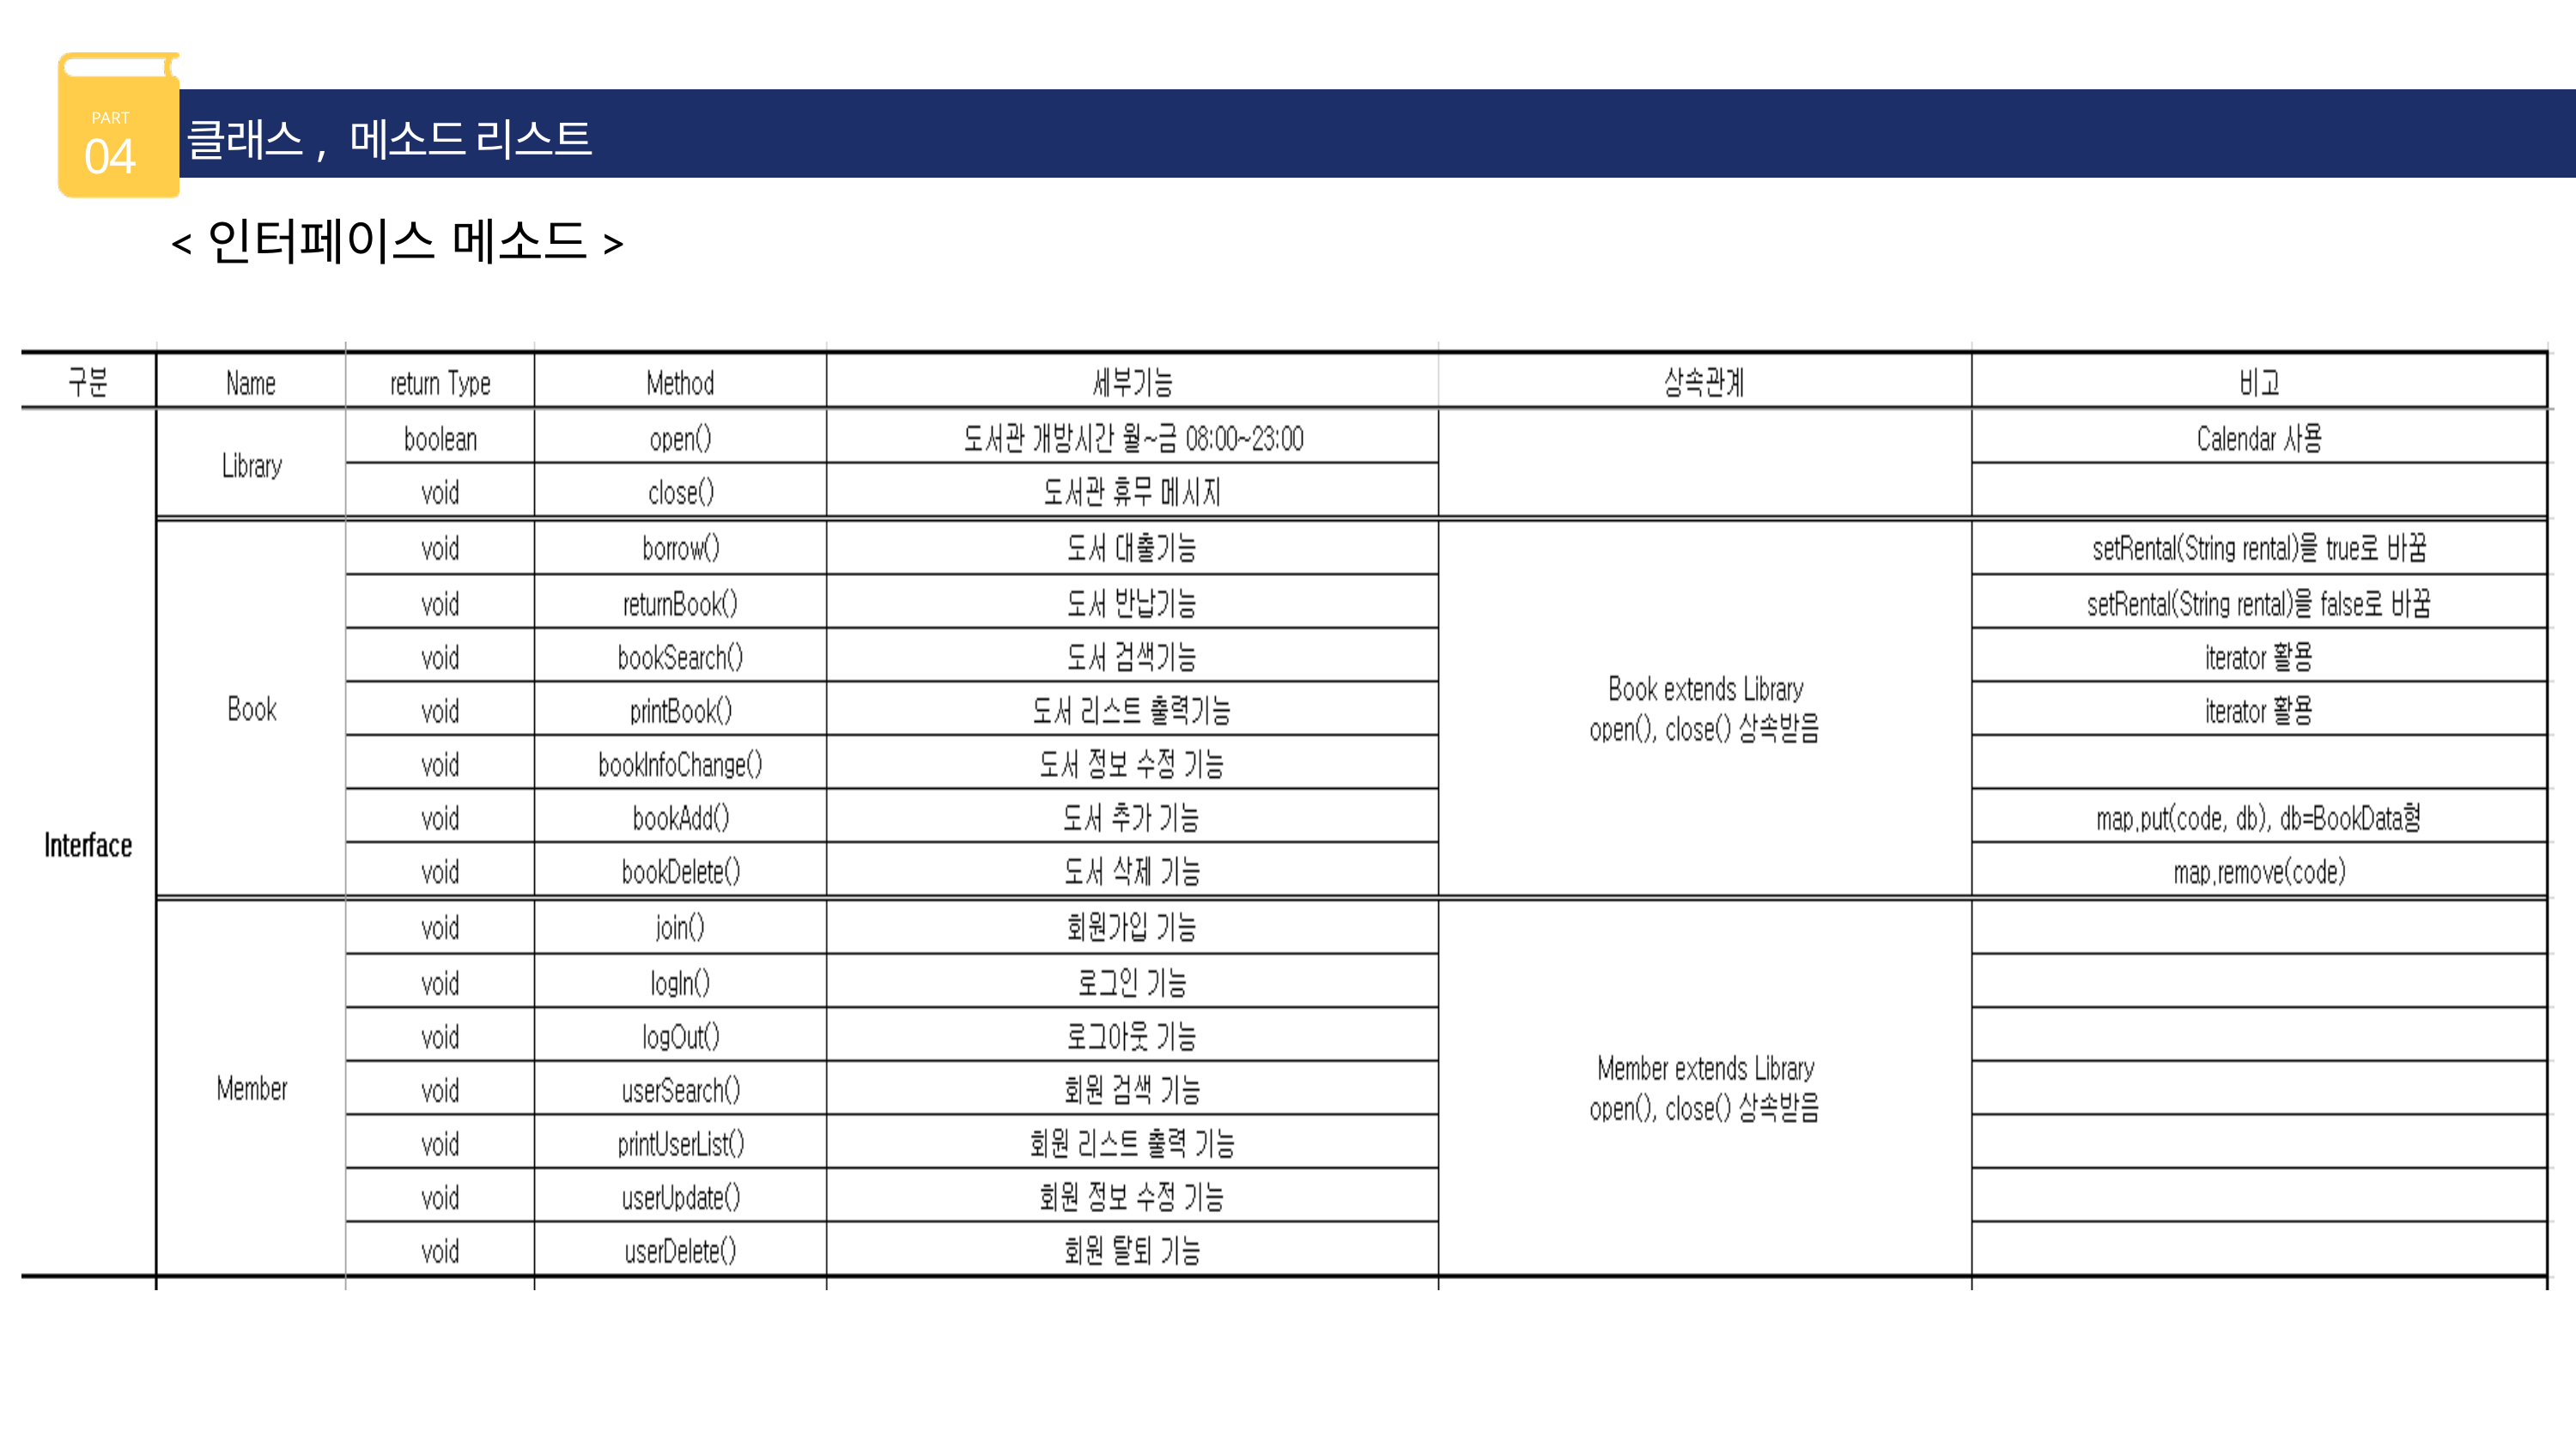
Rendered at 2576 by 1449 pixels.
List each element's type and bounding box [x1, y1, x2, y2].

text_box [21, 52, 2576, 1290]
